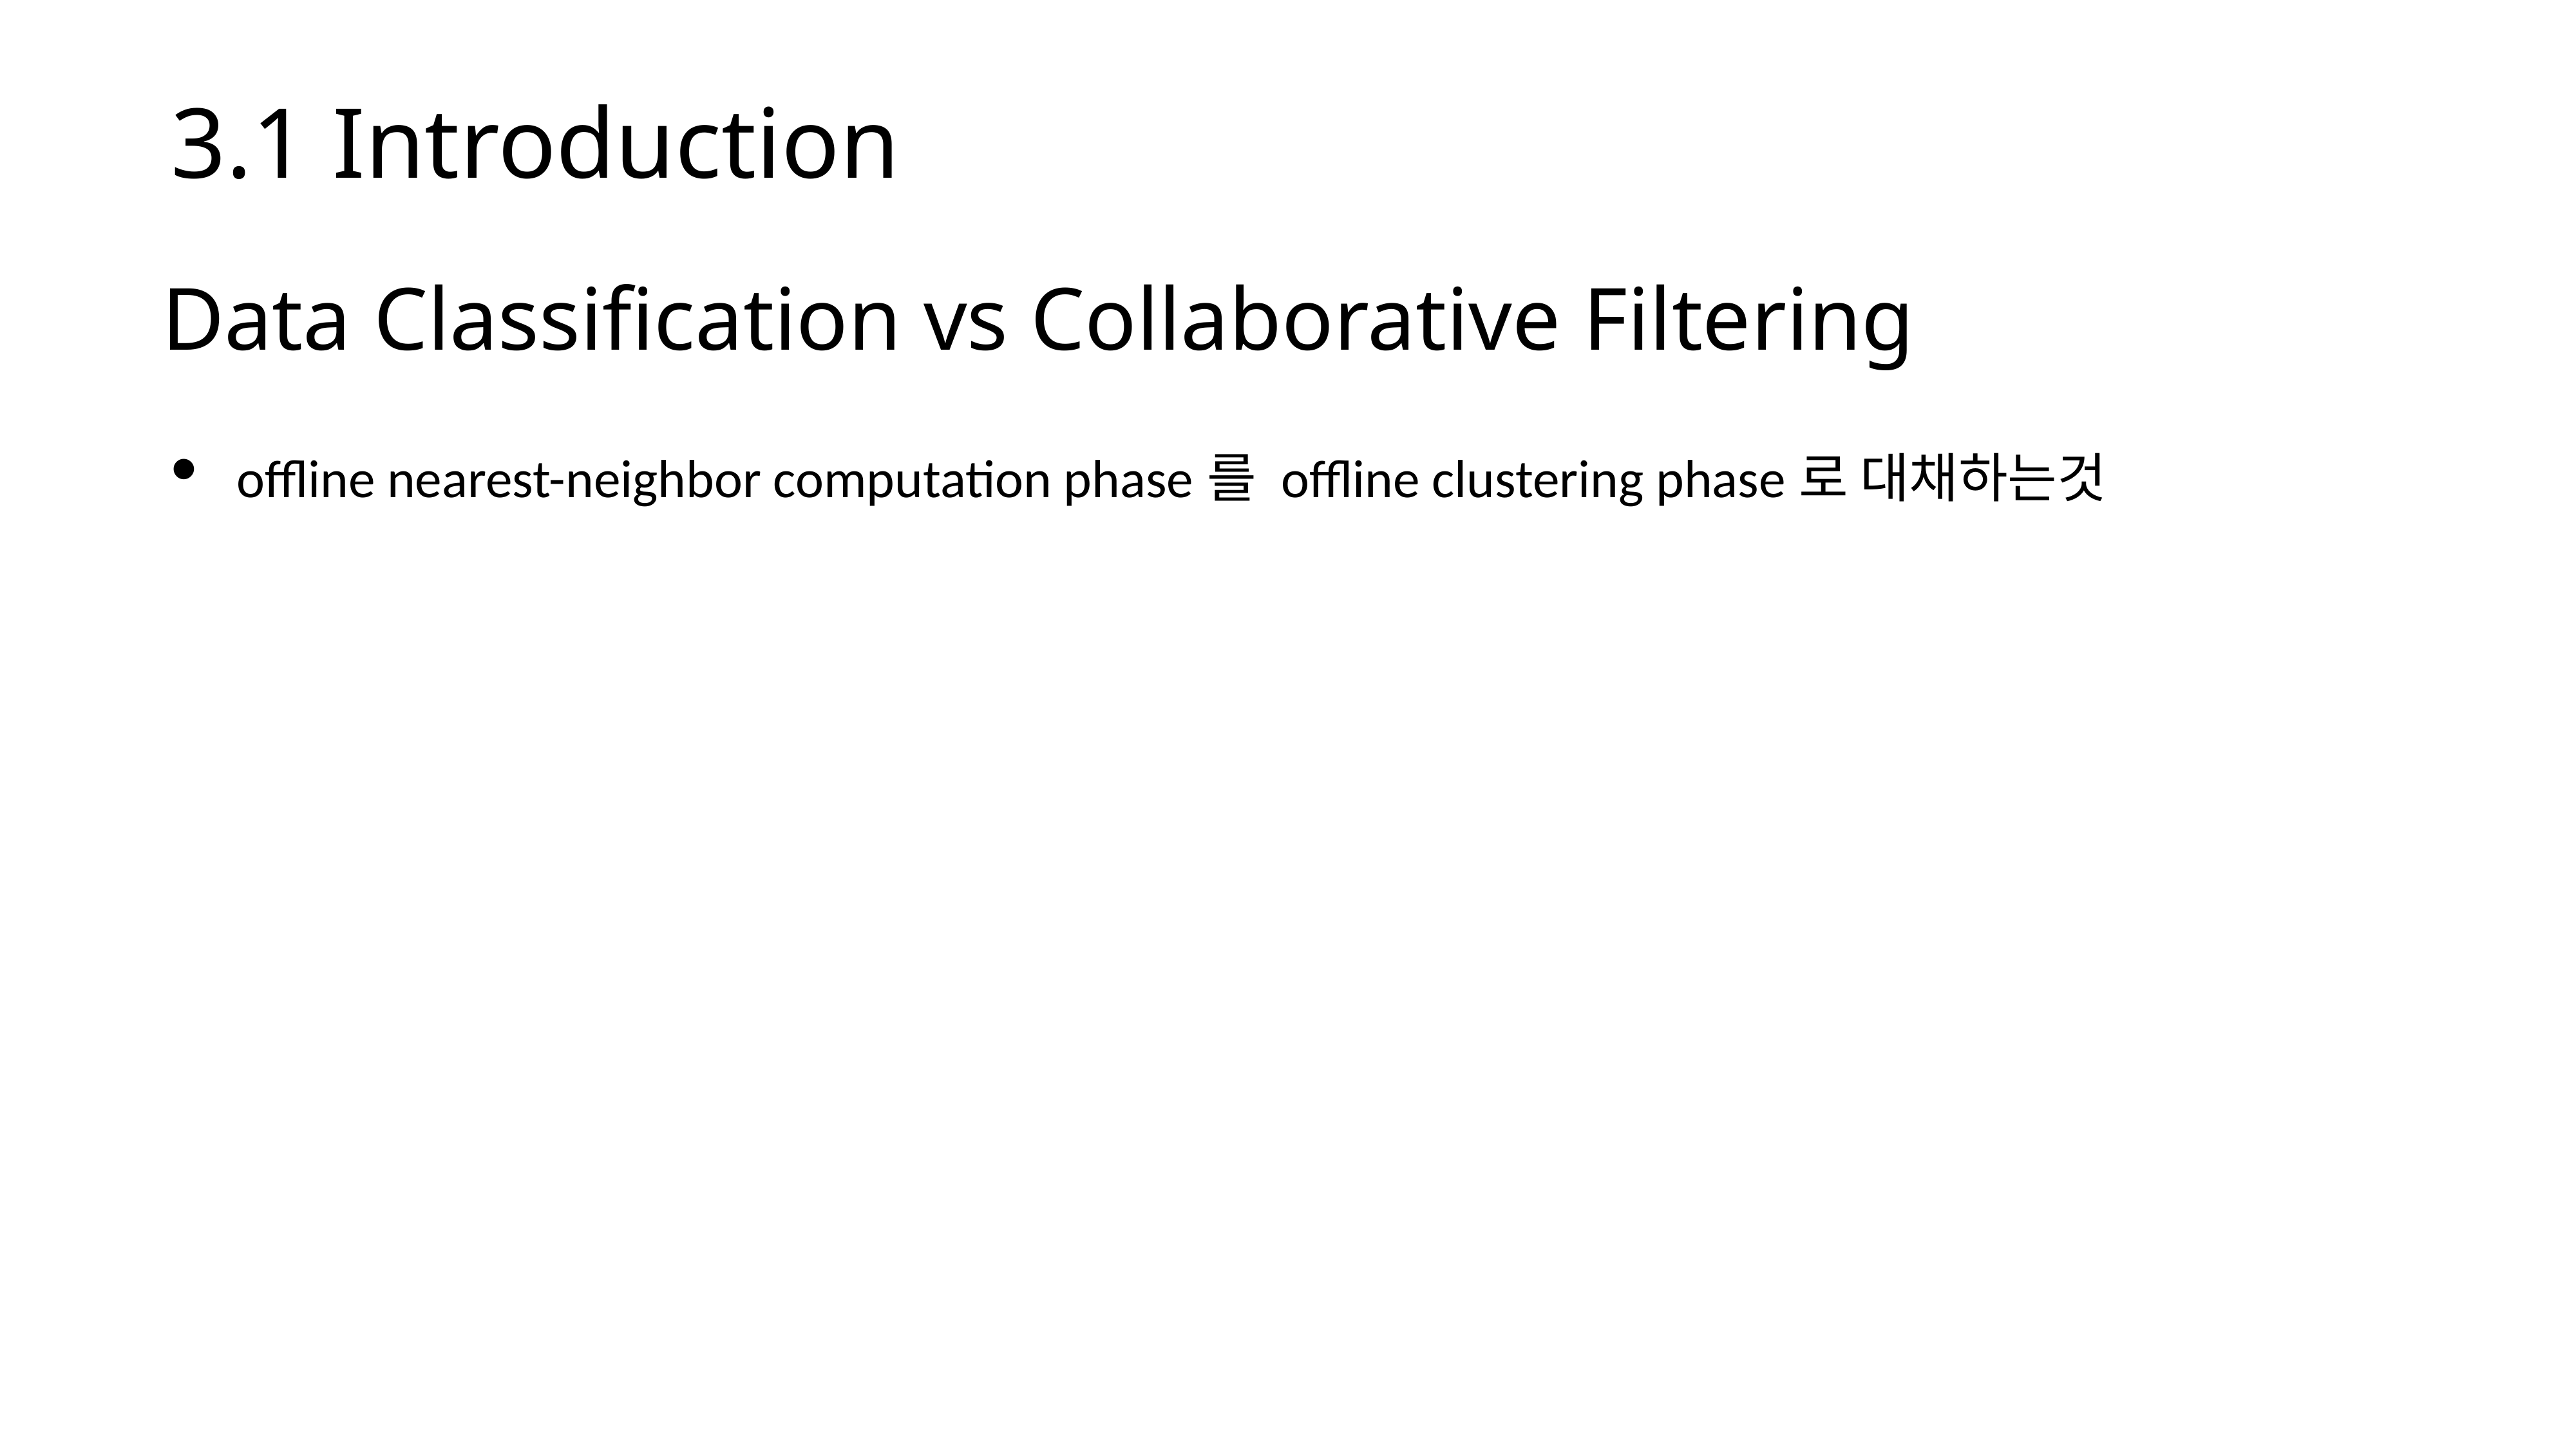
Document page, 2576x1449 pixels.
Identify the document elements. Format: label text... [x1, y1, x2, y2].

text_box 3.1 Introduction [162, 32, 2566, 261]
title Data Classification vs Collaborative Filtering [151, 236, 2374, 408]
text_box offline nearest-neighbor computation phase를 offline clustering phase로 대채하는것 [162, 422, 2364, 806]
